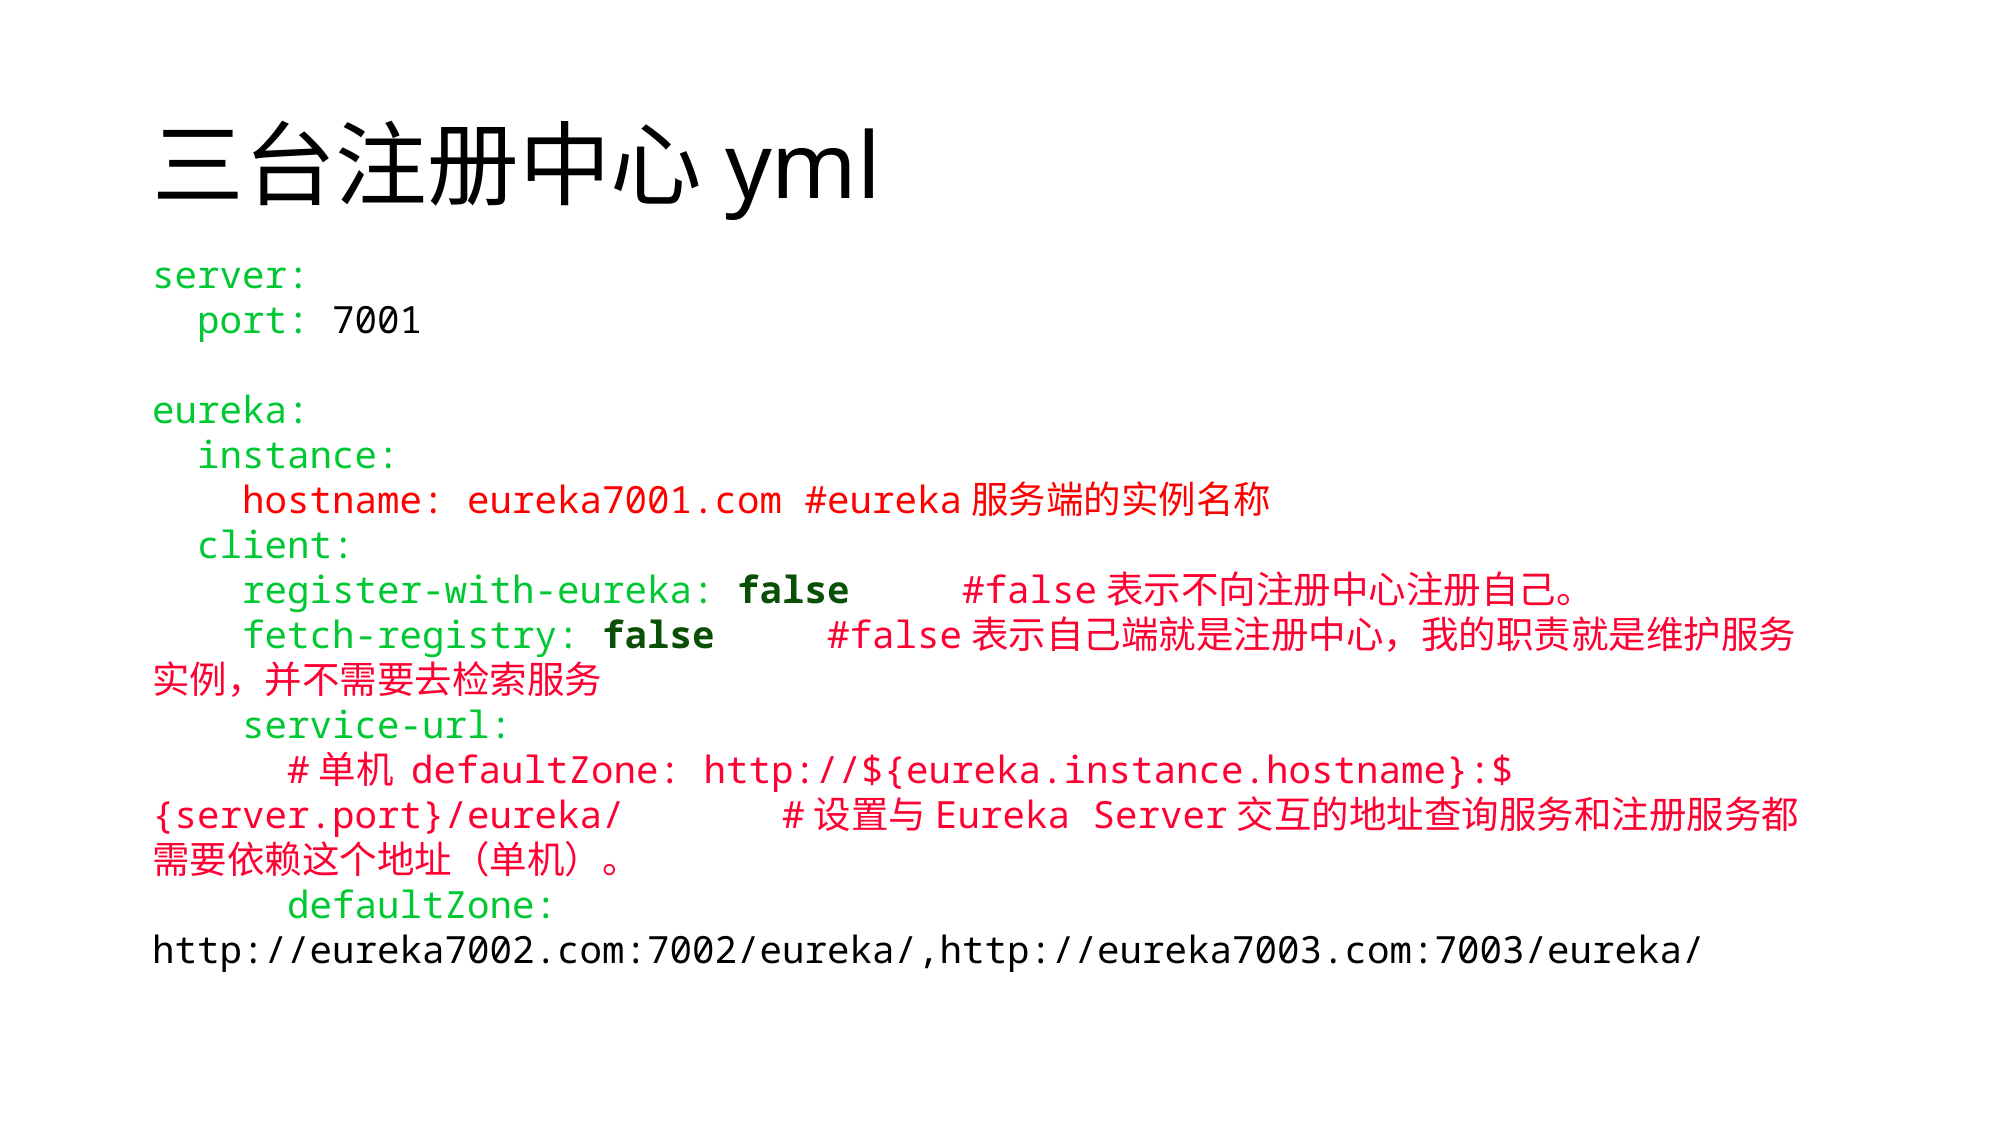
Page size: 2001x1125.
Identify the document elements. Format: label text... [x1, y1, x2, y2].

text_box server: port: 7001 eureka: instance: hostname: eureka7001.com #eureka服务端的实例名称 client: register-with-eureka: false #false表示不向注册中心注册自己。 fetch-registry: false #false表示自己端就是注册中心，我的职责就是维护服务实例，并不需要去检索服务 service-url: #单机 defaultZone: http://${eureka.instance.hostname}:${server.port}/eureka/ #设置与Eureka Server交互的地址查询服务和注册服务都需要依赖这个地址（单机）。 defaultZone: http://eureka7002.com:7002/eureka/,http://eureka7003.com:7003/eureka/ [137, 243, 1822, 979]
title 三台注册中心yml [137, 59, 1863, 278]
